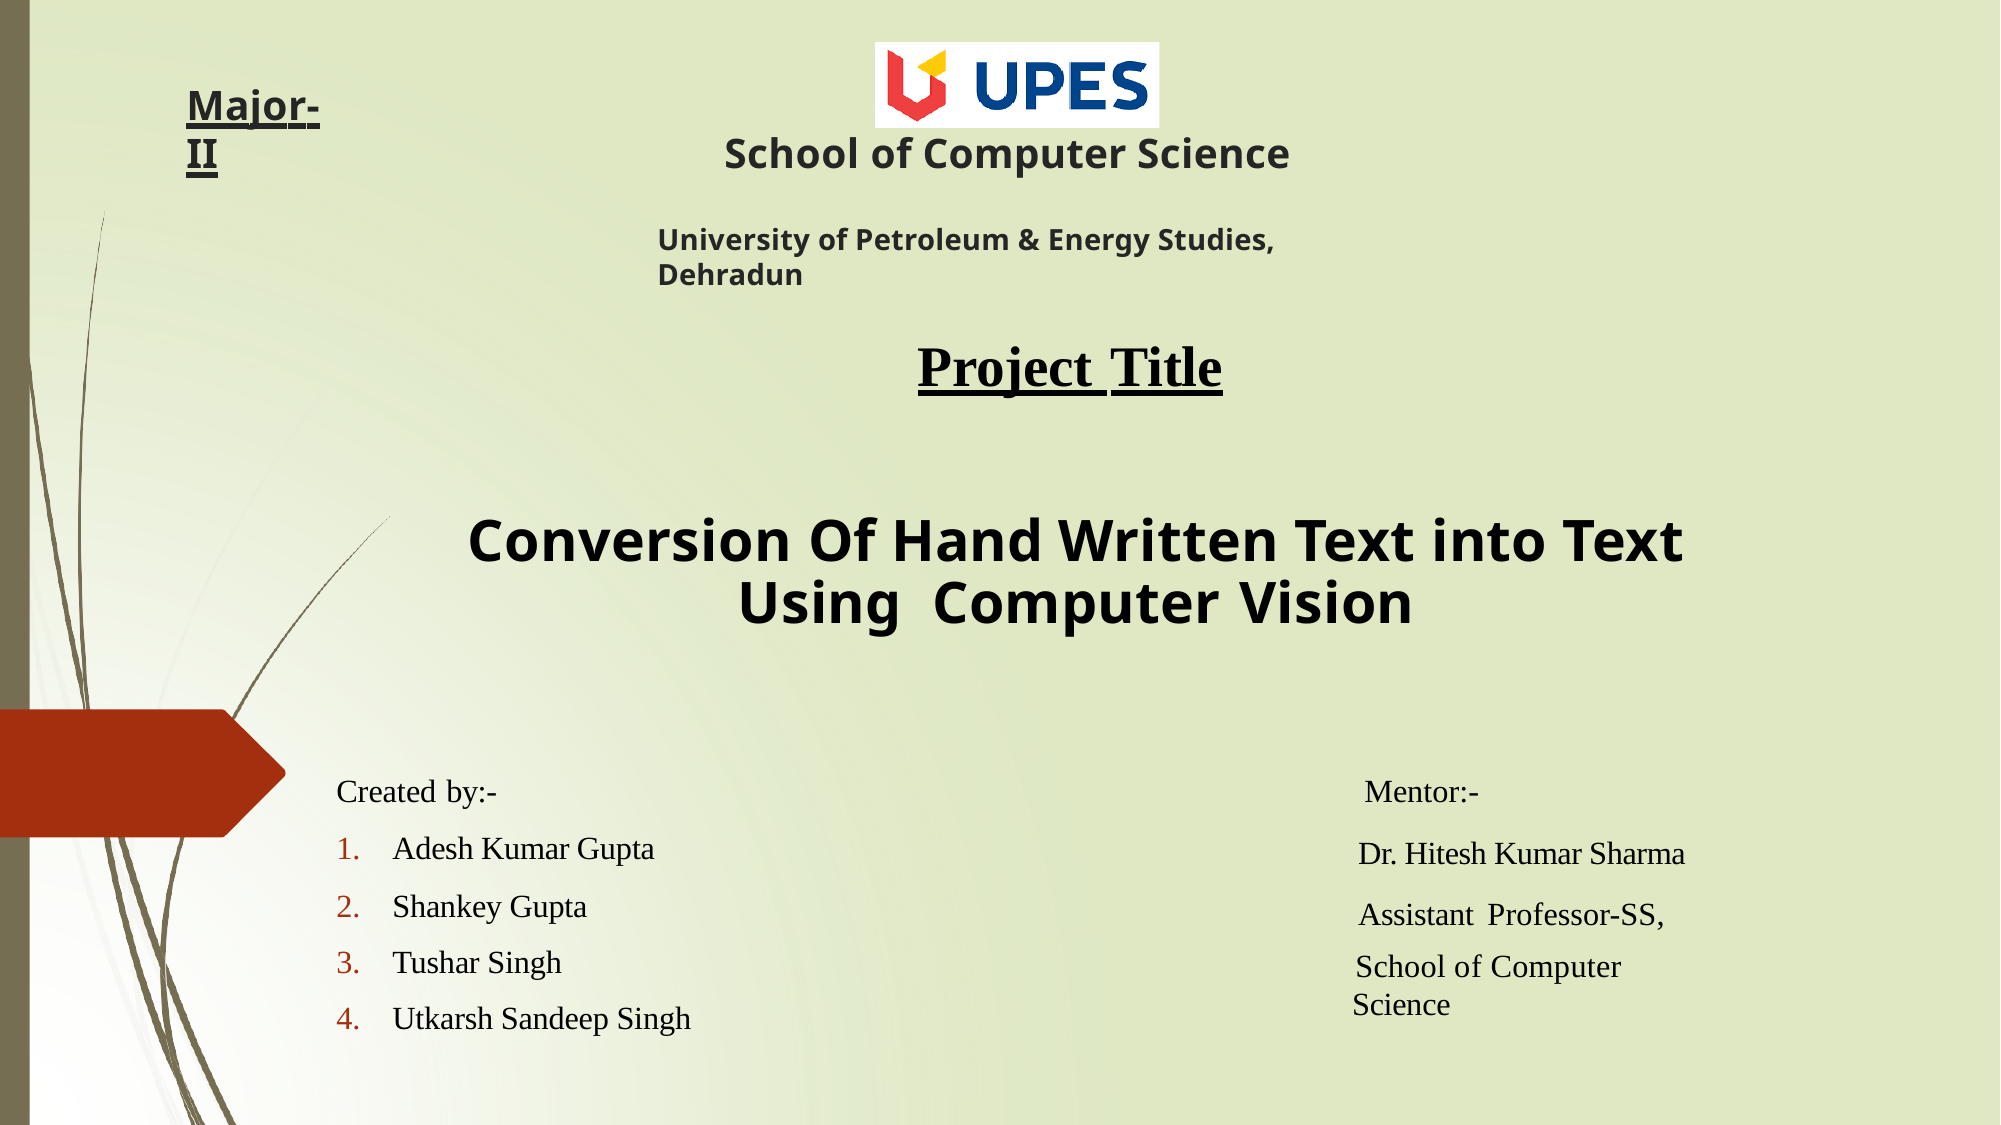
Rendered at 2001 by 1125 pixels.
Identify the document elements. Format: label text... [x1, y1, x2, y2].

text_box Major-II [184, 77, 330, 177]
picture [30, 0, 2000, 1125]
text_box Mentor:- Dr. Hitesh Kumar Sharma Assistant Professor-SS, School of Computer Science [1350, 751, 1783, 1023]
text_box Project Title Conversion Of Hand Written Text into Text Using Computer Vision [413, 326, 1738, 636]
text_box Adesh Kumar Gupta Shankey Gupta Tushar Singh Utkarsh Sandeep Singh [334, 805, 738, 1037]
text_box [0, 709, 286, 838]
text_box School of Computer Science University of Petroleum & Energy Studies, Dehradun [655, 125, 1376, 292]
text_box [875, 42, 1160, 129]
text_box Created by:- [334, 767, 501, 805]
